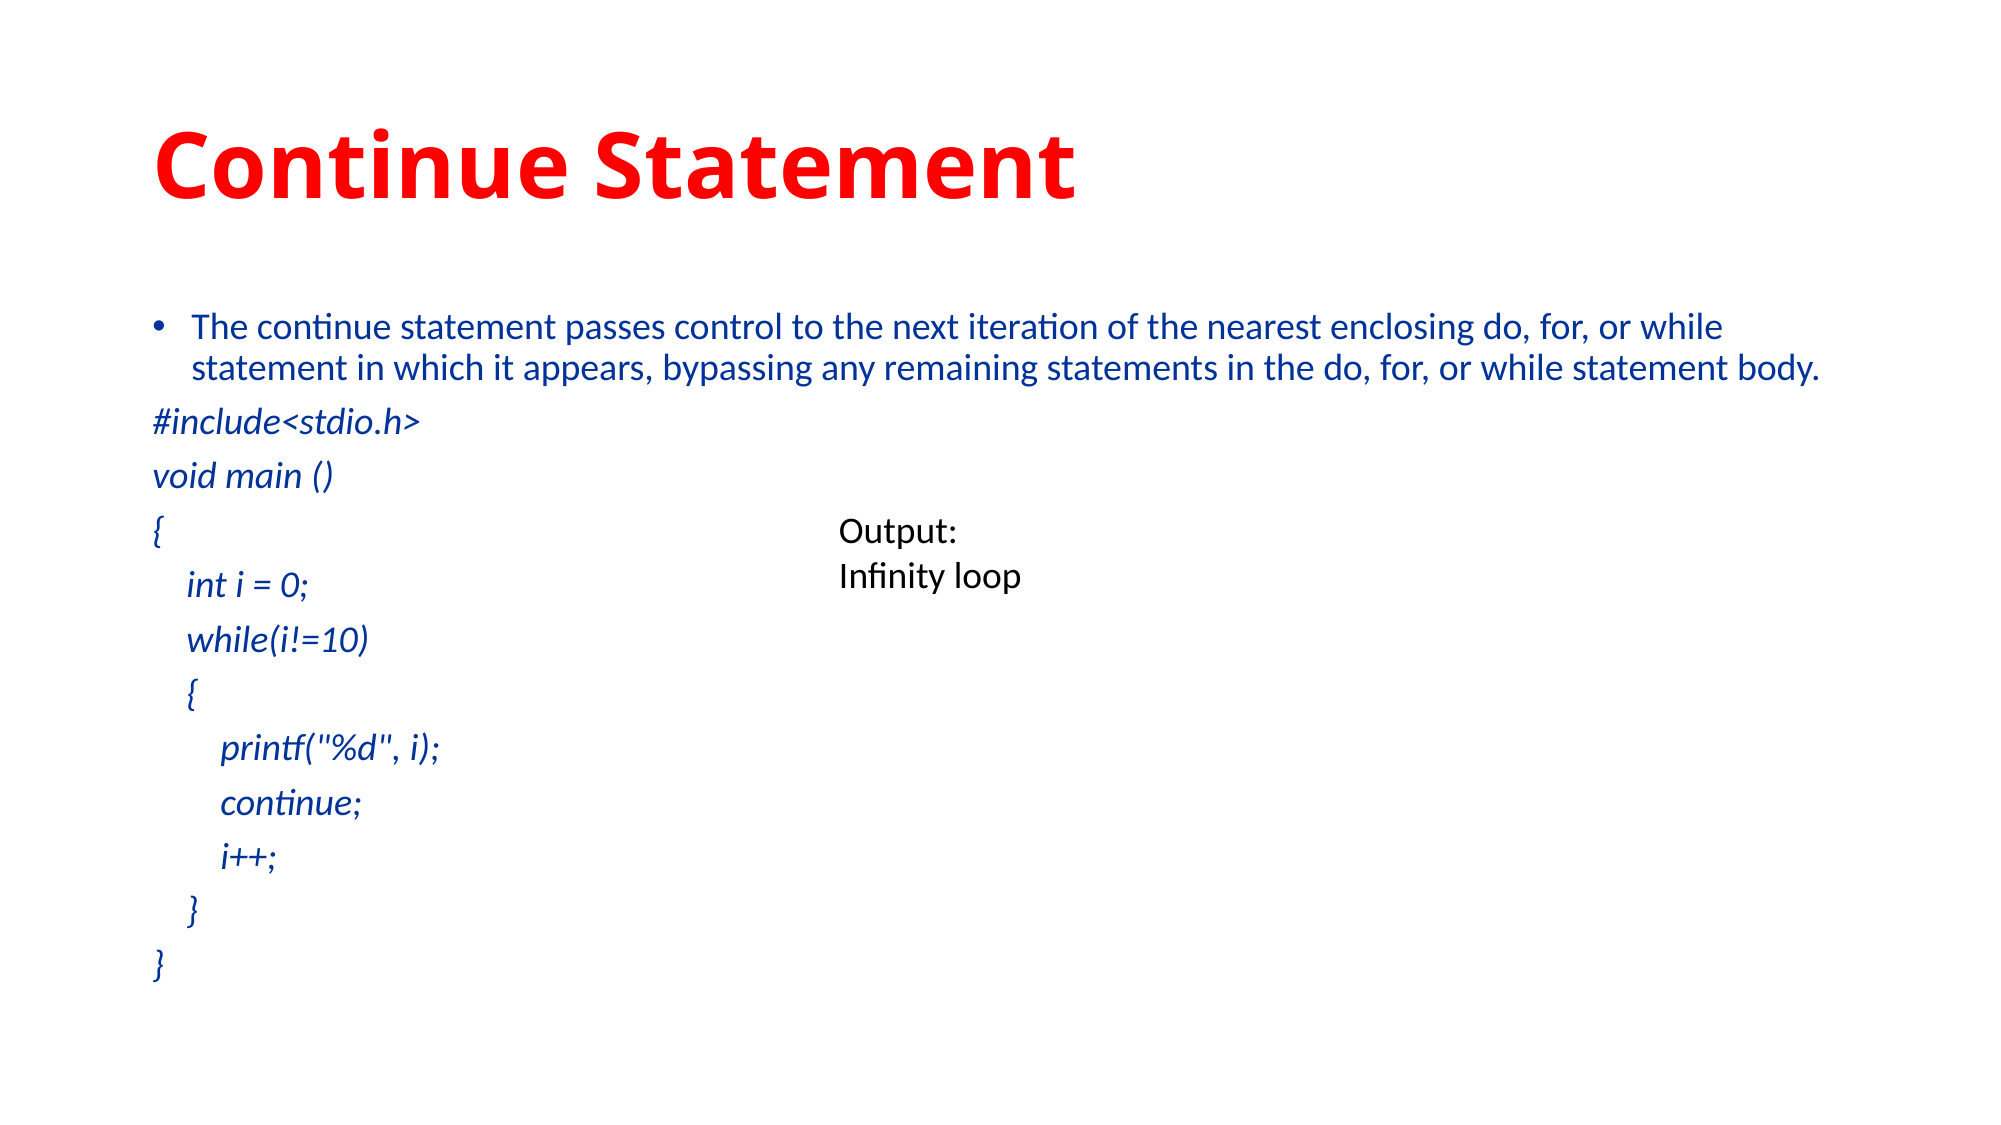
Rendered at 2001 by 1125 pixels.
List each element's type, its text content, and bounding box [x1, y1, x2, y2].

title Continue Statement [137, 59, 1863, 278]
text_box Output: Infinity loop [824, 498, 1485, 604]
list The continue statement passes control to the next iteration of the nearest enclosing do, for, or while statement in which it appears, bypassing any remaining statements in the do, for, or while statement body. #include<stdio.h> void main () { int i = 0; while(i!=10) { printf("%d", i); continue; i++; } } [137, 299, 1863, 1014]
